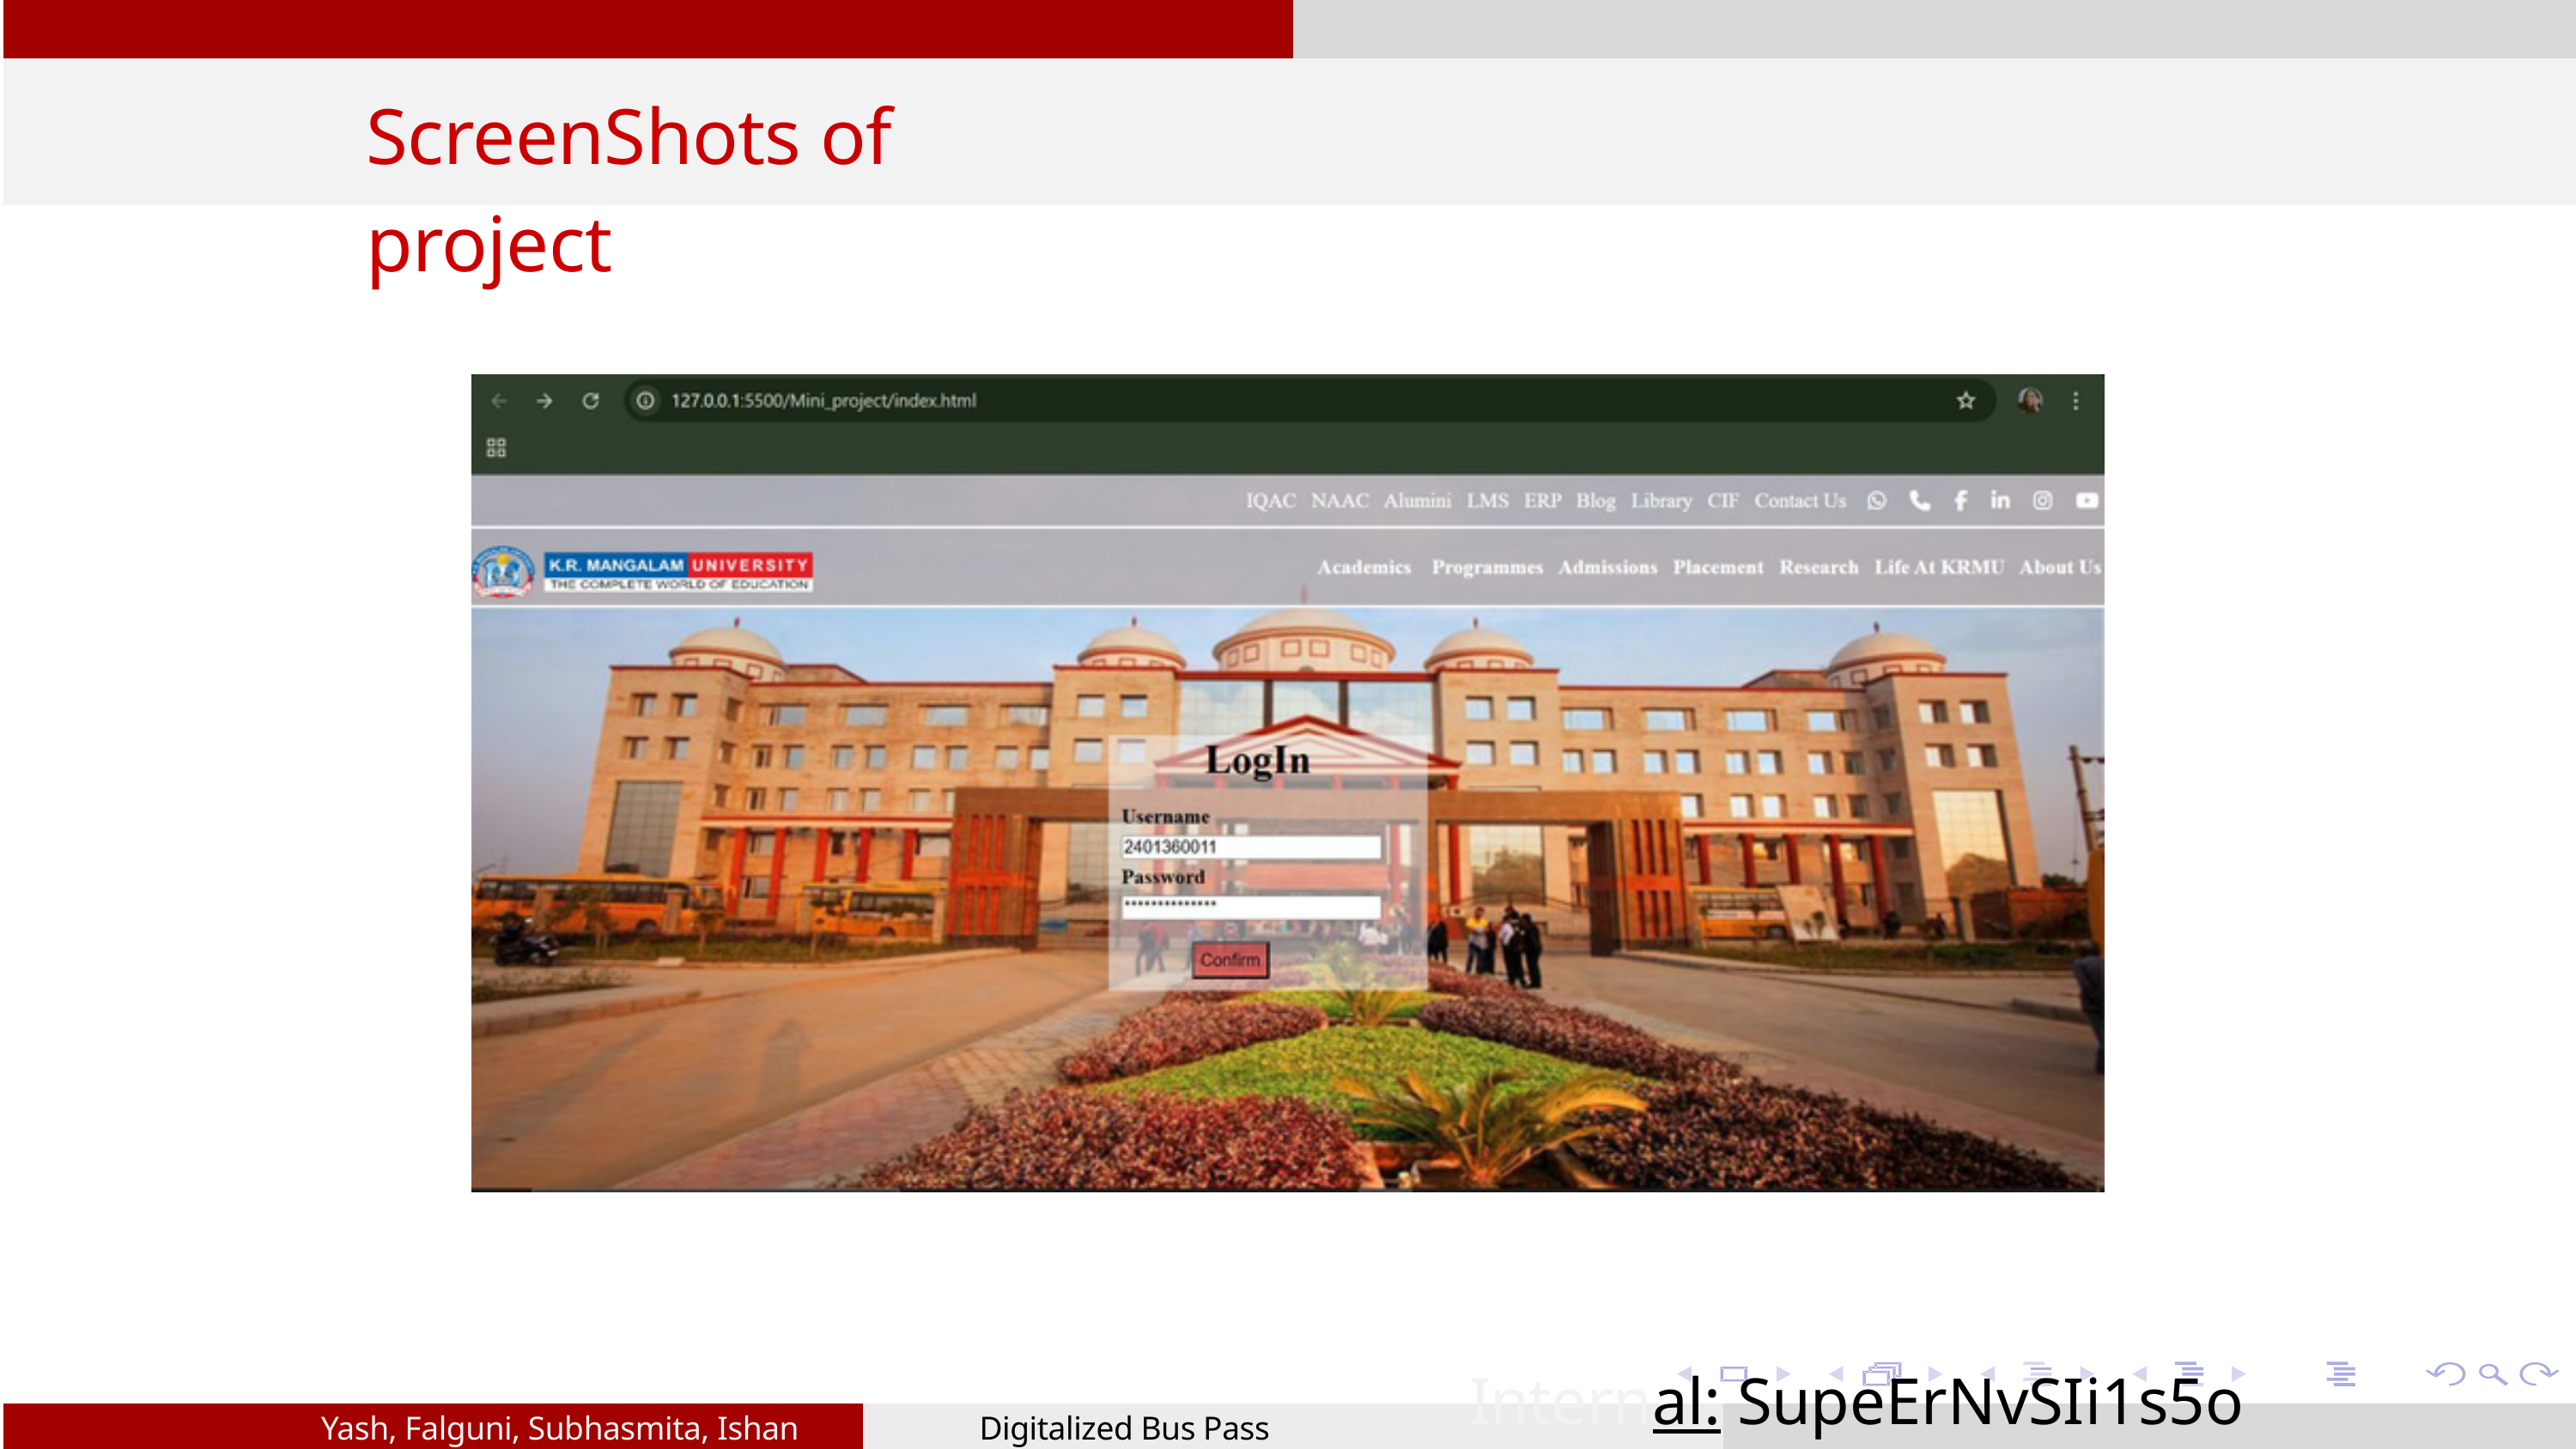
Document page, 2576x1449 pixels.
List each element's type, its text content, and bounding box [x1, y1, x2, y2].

text_box [471, 374, 2105, 1192]
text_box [0, 0, 2576, 233]
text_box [0, 1335, 2576, 1449]
text_box ScreenShots of project [366, 242, 1072, 287]
